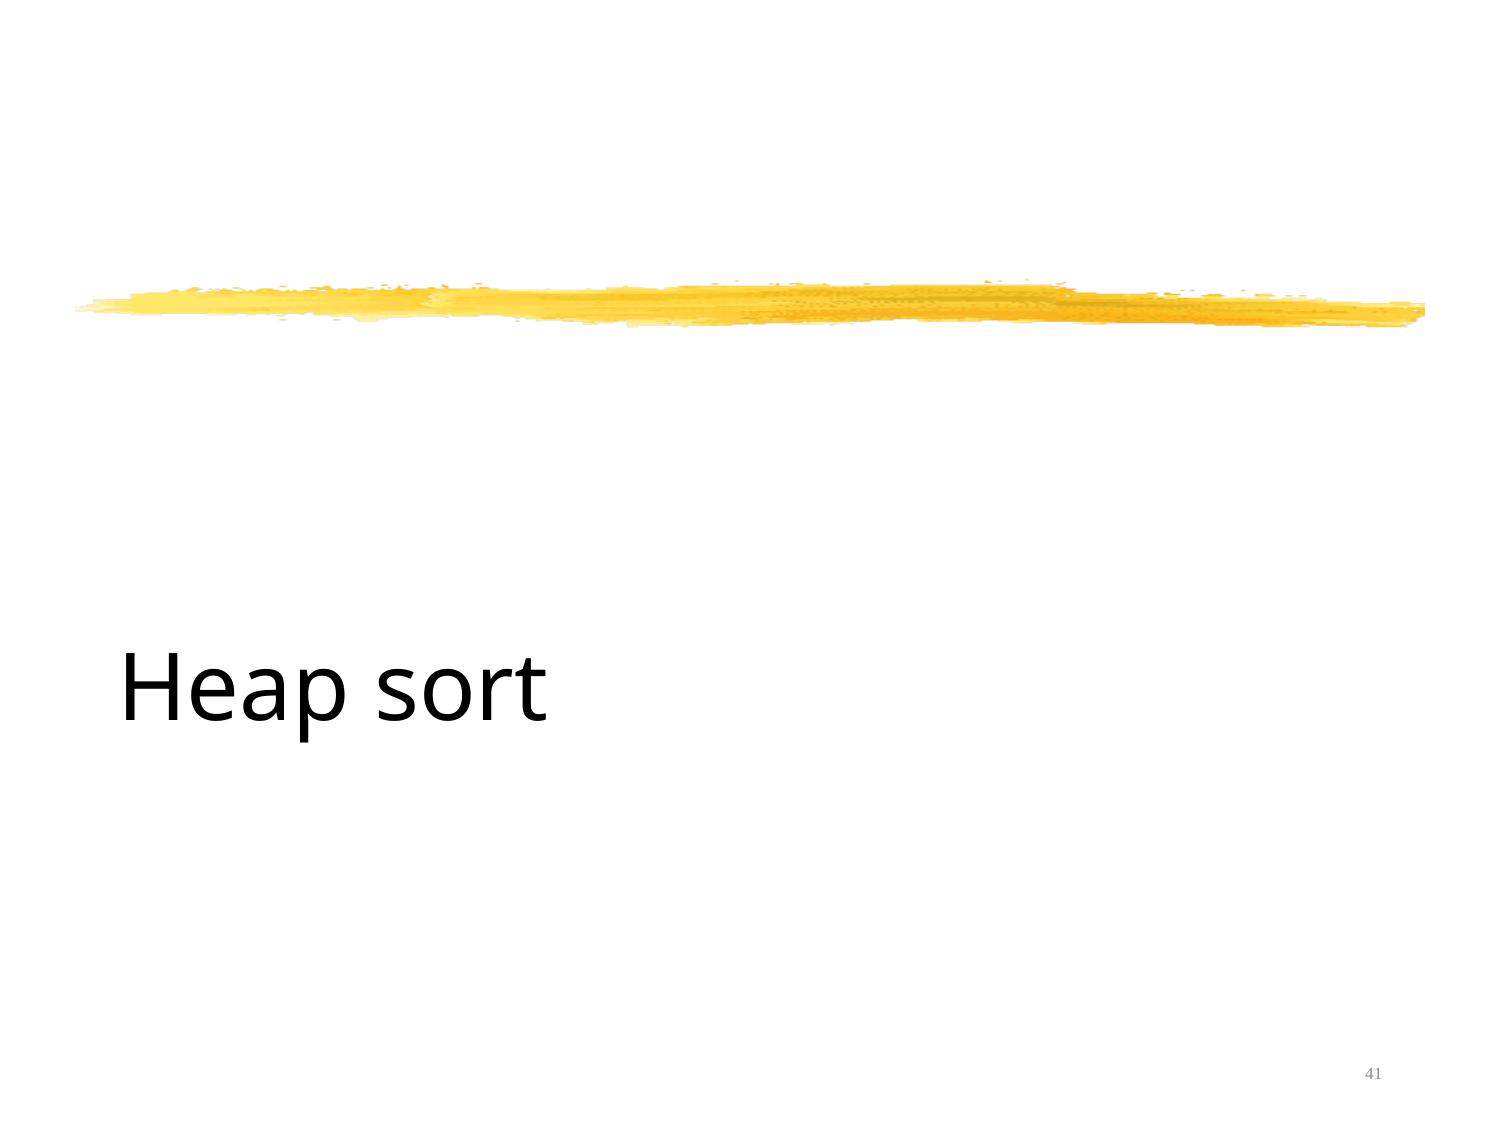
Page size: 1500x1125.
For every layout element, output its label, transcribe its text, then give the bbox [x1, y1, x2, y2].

slide_number 41 [1060, 1042, 1398, 1103]
picture [75, 274, 1425, 338]
title Heap sort [102, 280, 1397, 749]
